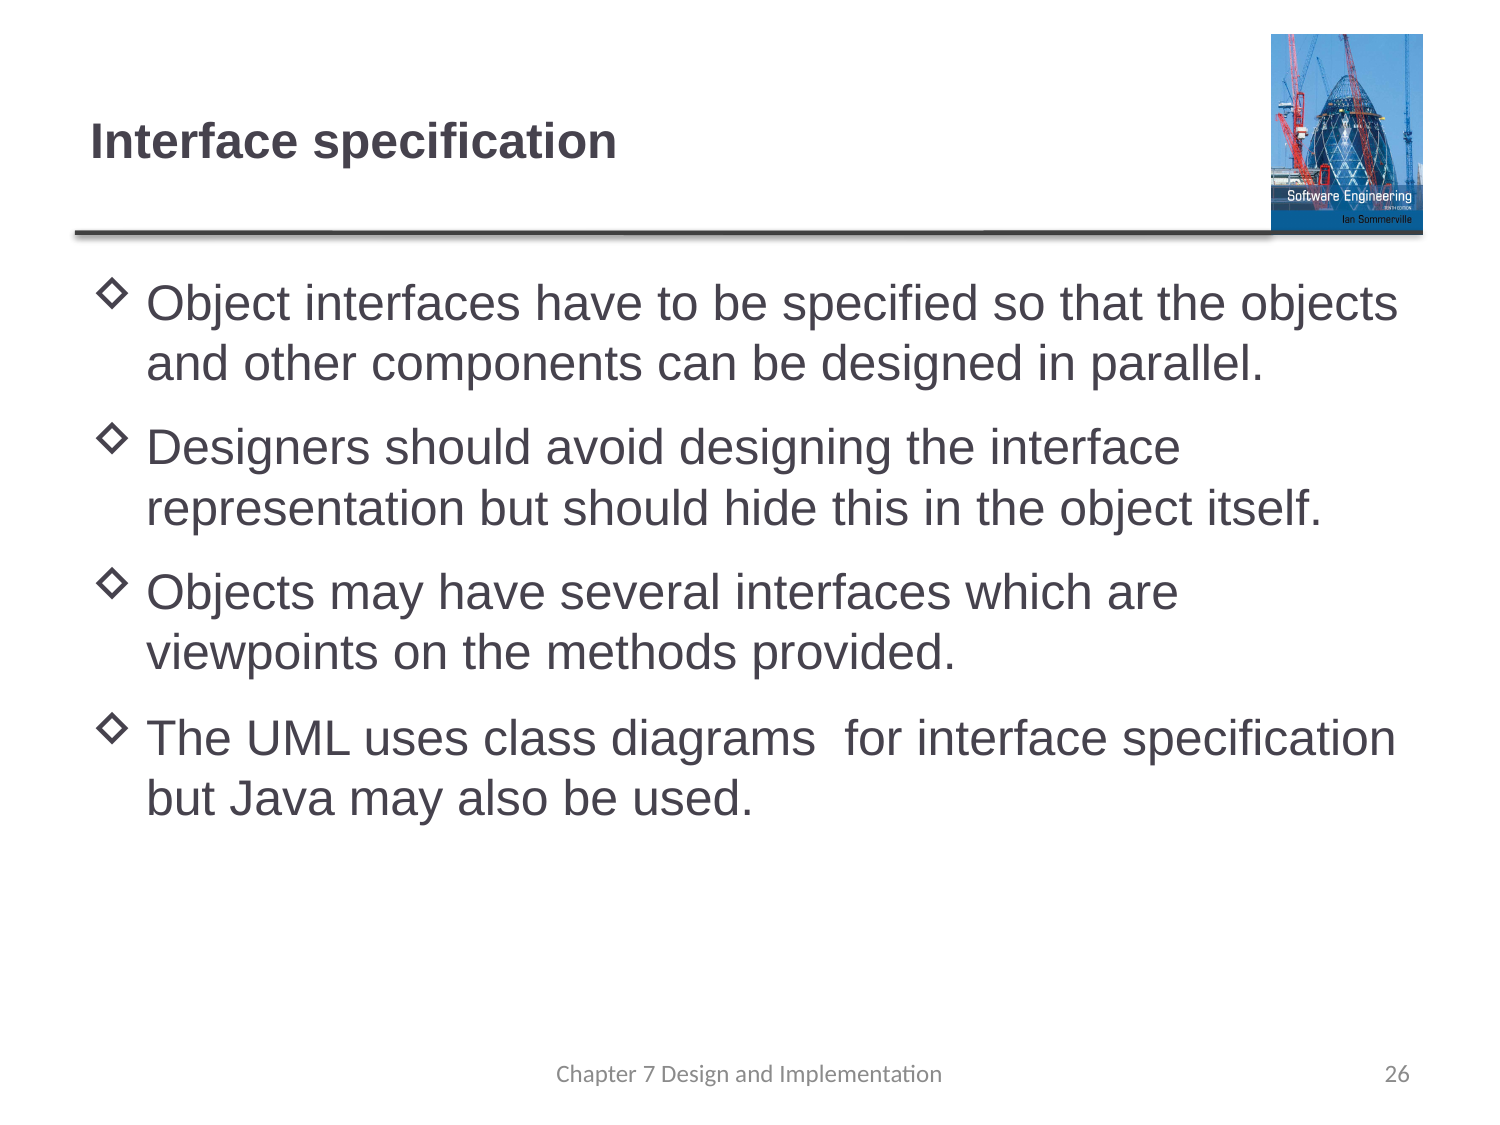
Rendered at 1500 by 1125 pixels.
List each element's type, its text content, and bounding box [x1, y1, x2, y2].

list Object interfaces have to be specified so that the objects and other components can be designed in parallel. Designers should avoid designing the interface representation but should hide this in the object itself. Objects may have several interfaces which are viewpoints on the methods provided. The UML uses class diagrams for interface specification but Java may also be used. [75, 262, 1425, 1005]
picture [1271, 34, 1423, 230]
slide_number 26 [1074, 1042, 1425, 1103]
title Interface specification [74, 44, 1272, 233]
footer Chapter 7 Design and Implementation [512, 1042, 988, 1103]
